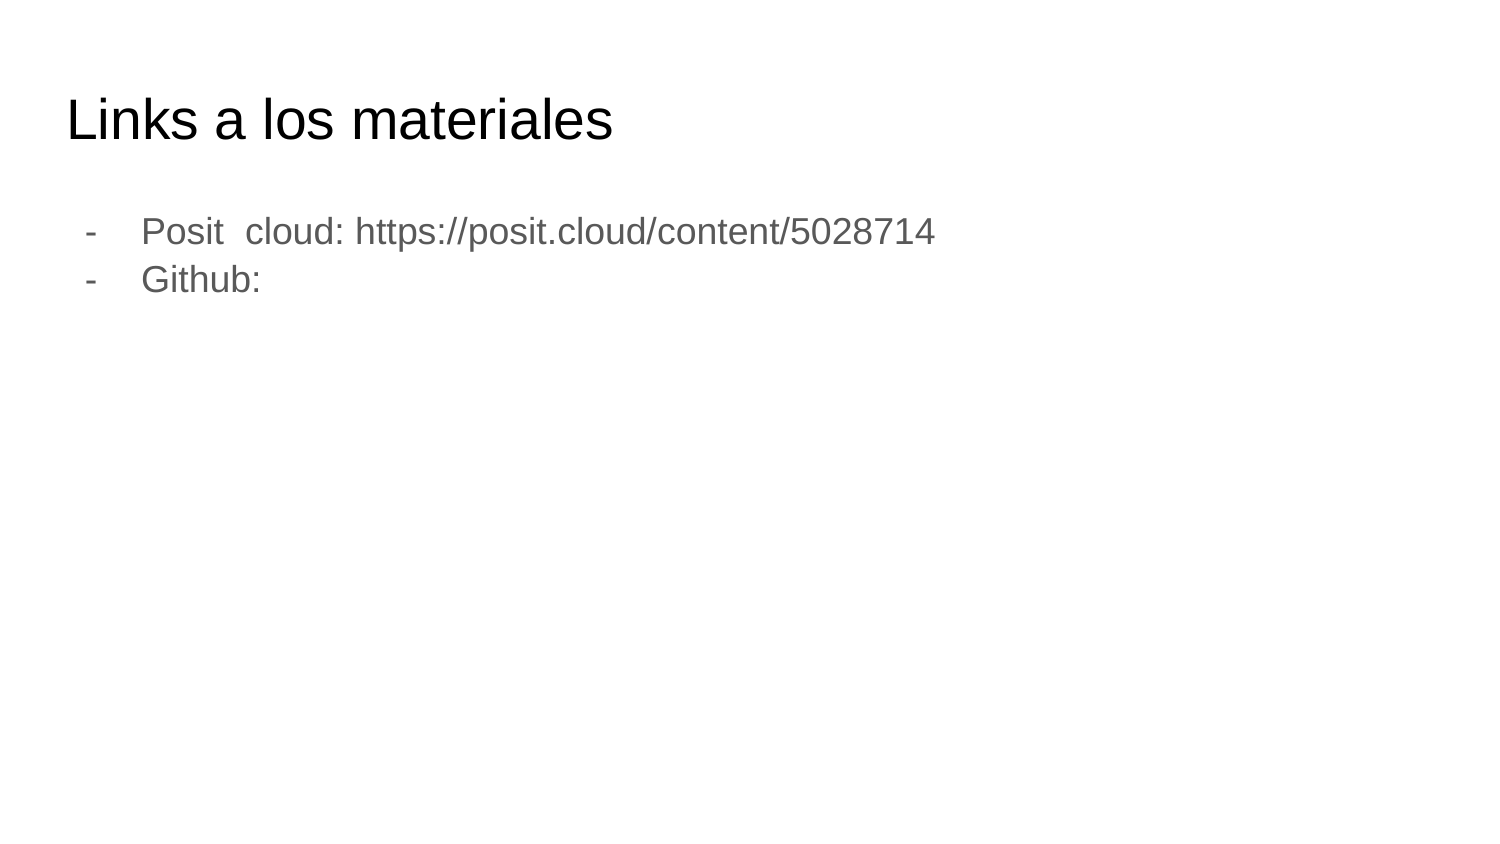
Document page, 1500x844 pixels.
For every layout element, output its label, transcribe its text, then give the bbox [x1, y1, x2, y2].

title Links a los materiales [51, 72, 1449, 167]
list Posit cloud: https://posit.cloud/content/5028714 Github: [51, 189, 1449, 750]
